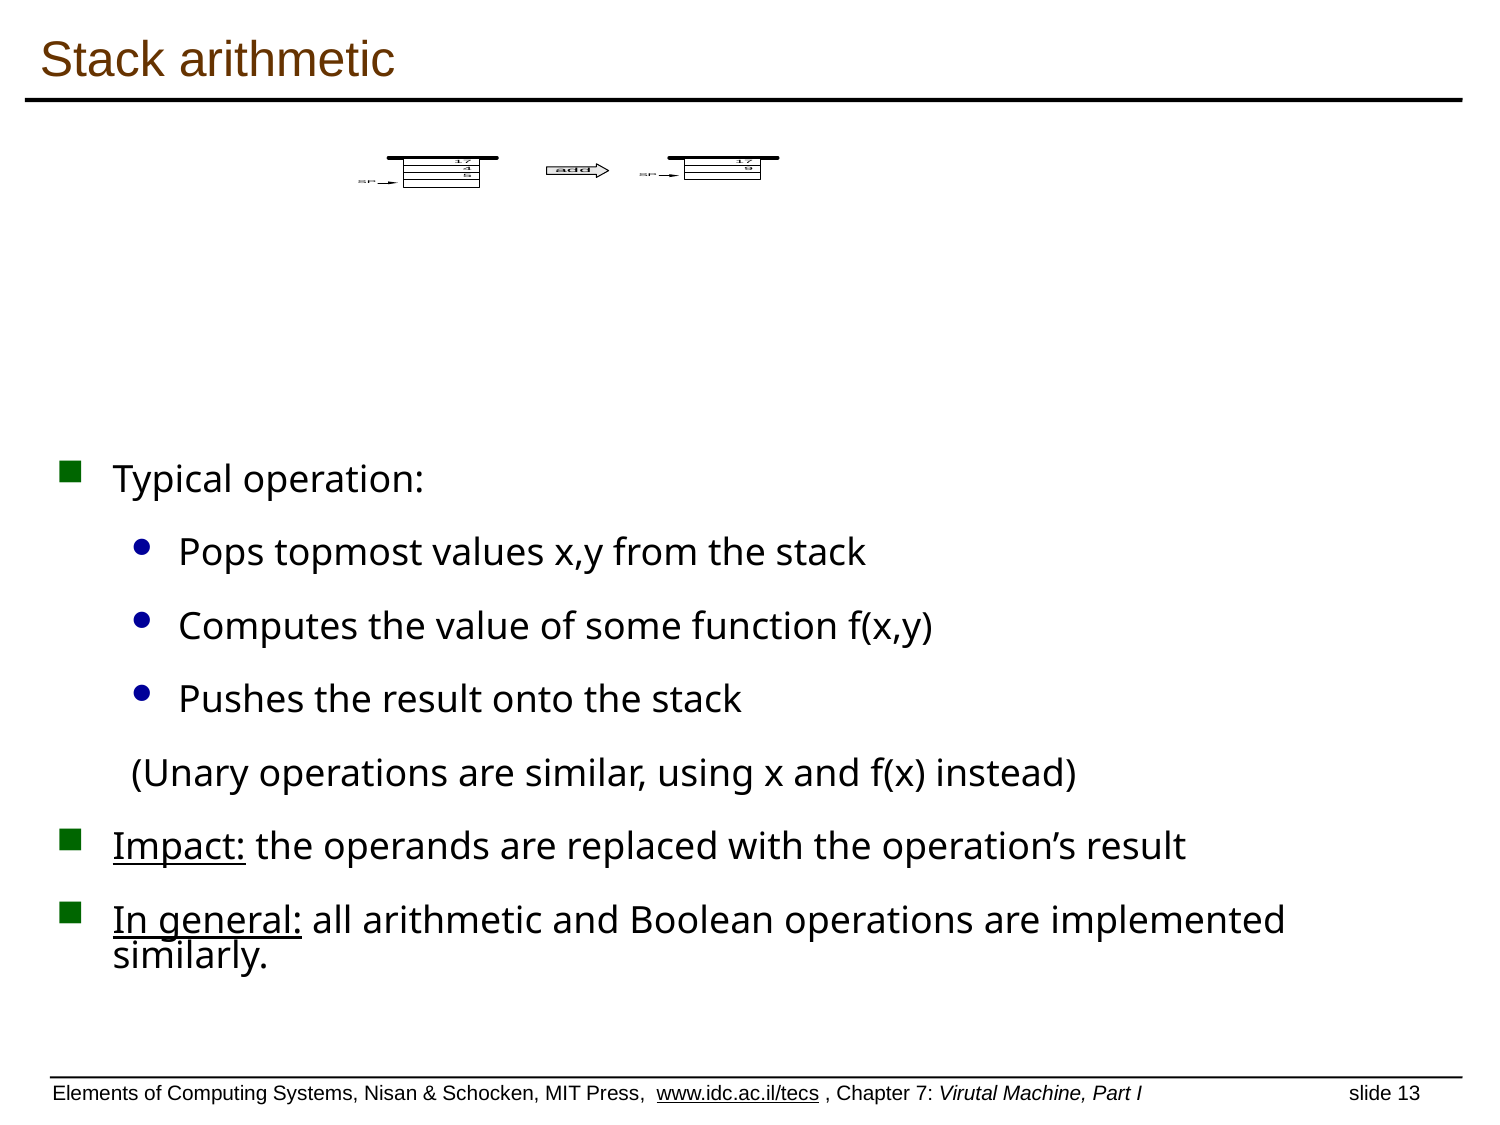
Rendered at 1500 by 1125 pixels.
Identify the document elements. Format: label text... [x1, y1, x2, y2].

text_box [277, 136, 1128, 373]
list Typical operation: Pops topmost values x,y from the stack Computes the value of some function f(x,y) Pushes the result onto the stack (Unary operations are similar, using x and f(x) instead) Impact: the operands are replaced with the operation’s result In general: all arithmetic and Boolean operations are implemented similarly. [41, 455, 1459, 1024]
title Stack arithmetic [24, 12, 1463, 100]
